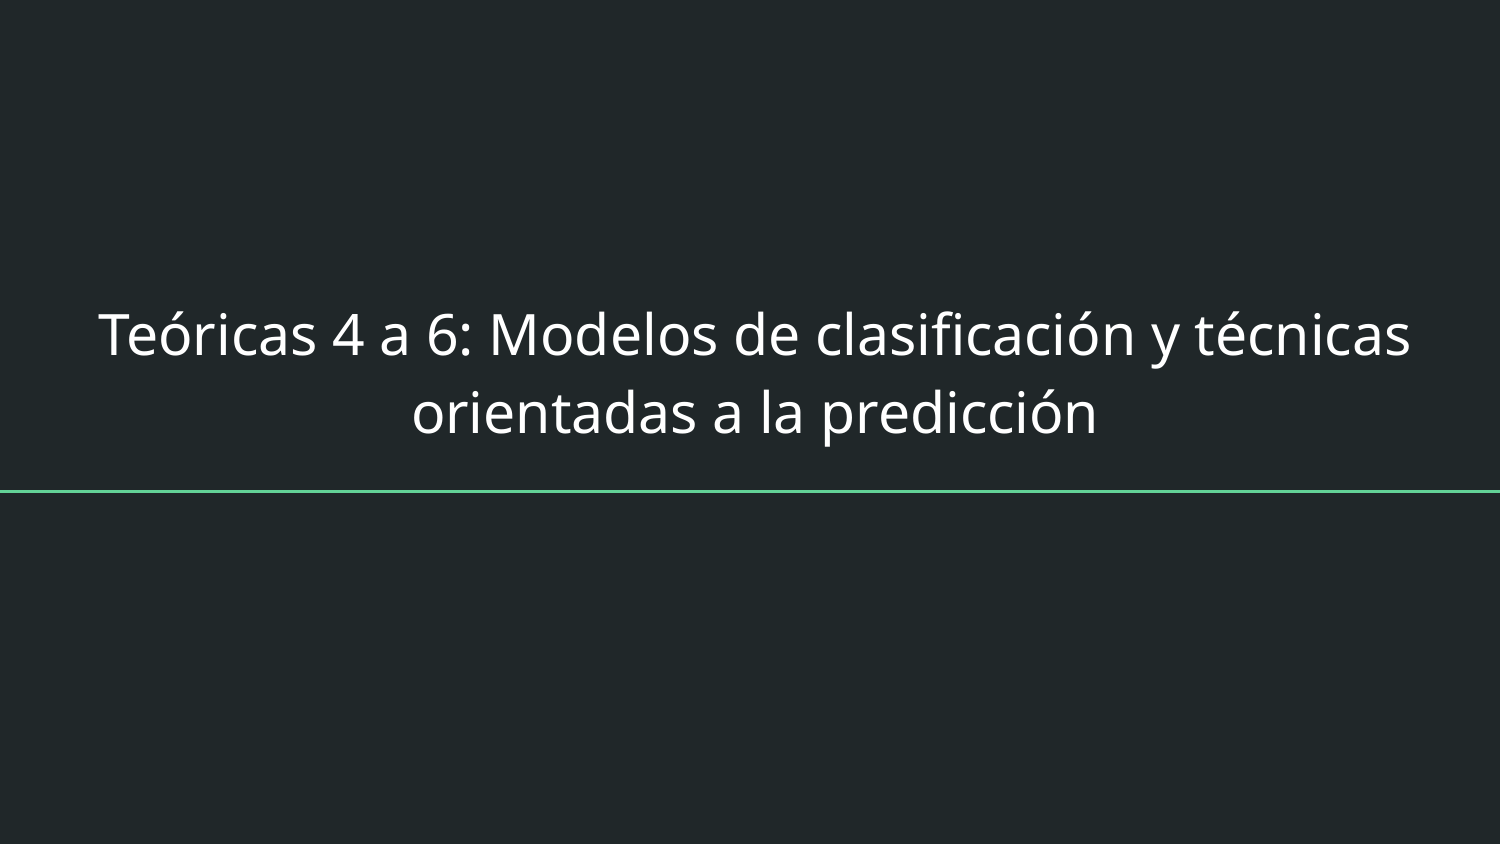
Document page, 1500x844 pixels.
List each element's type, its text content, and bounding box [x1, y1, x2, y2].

title Teóricas 4 a 6: Modelos de clasificación y técnicas orientadas a la predicción [61, 277, 1450, 466]
